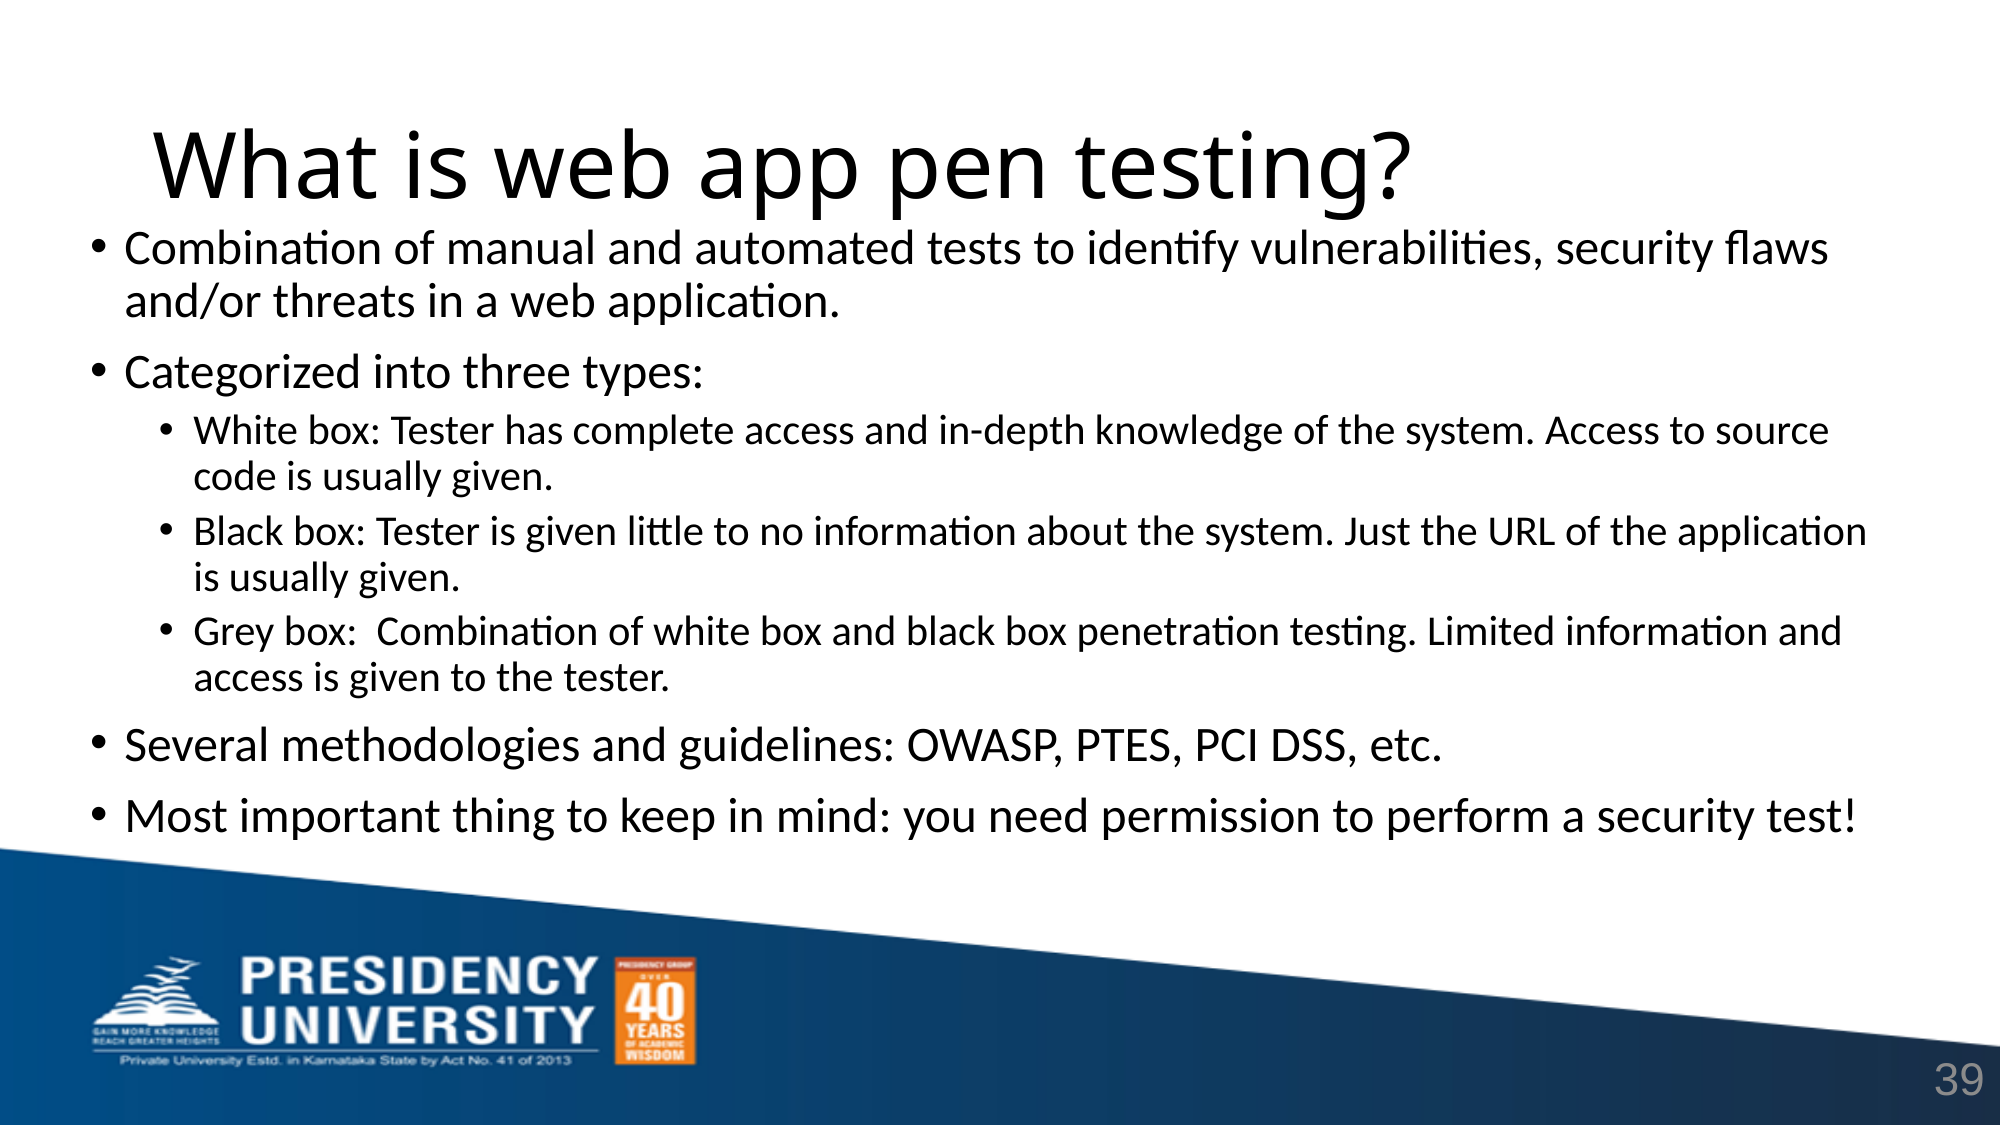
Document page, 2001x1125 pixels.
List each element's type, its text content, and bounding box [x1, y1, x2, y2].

slide_number 39 [1840, 1054, 2000, 1100]
text_box [95, 911, 1178, 962]
list Combination of manual and automated tests to identify vulnerabilities, security flaws and/or threats in a web application. Categorized into three types: White box: Tester has complete access and in-depth knowledge of the system. Access to source code is usually given. Black box: Tester is given little to no information about the system. Just the URL of the application is usually given. Grey box: Combination of white box and black box penetration testing. Limited information and access is given to the tester. Several methodologies and guidelines: OWASP, PTES, PCI DSS, etc. Most important thing to keep in mind: you need permission to perform a security test! [75, 214, 1885, 911]
picture [0, 845, 2000, 1125]
title What is web app pen testing? [137, 59, 1863, 214]
